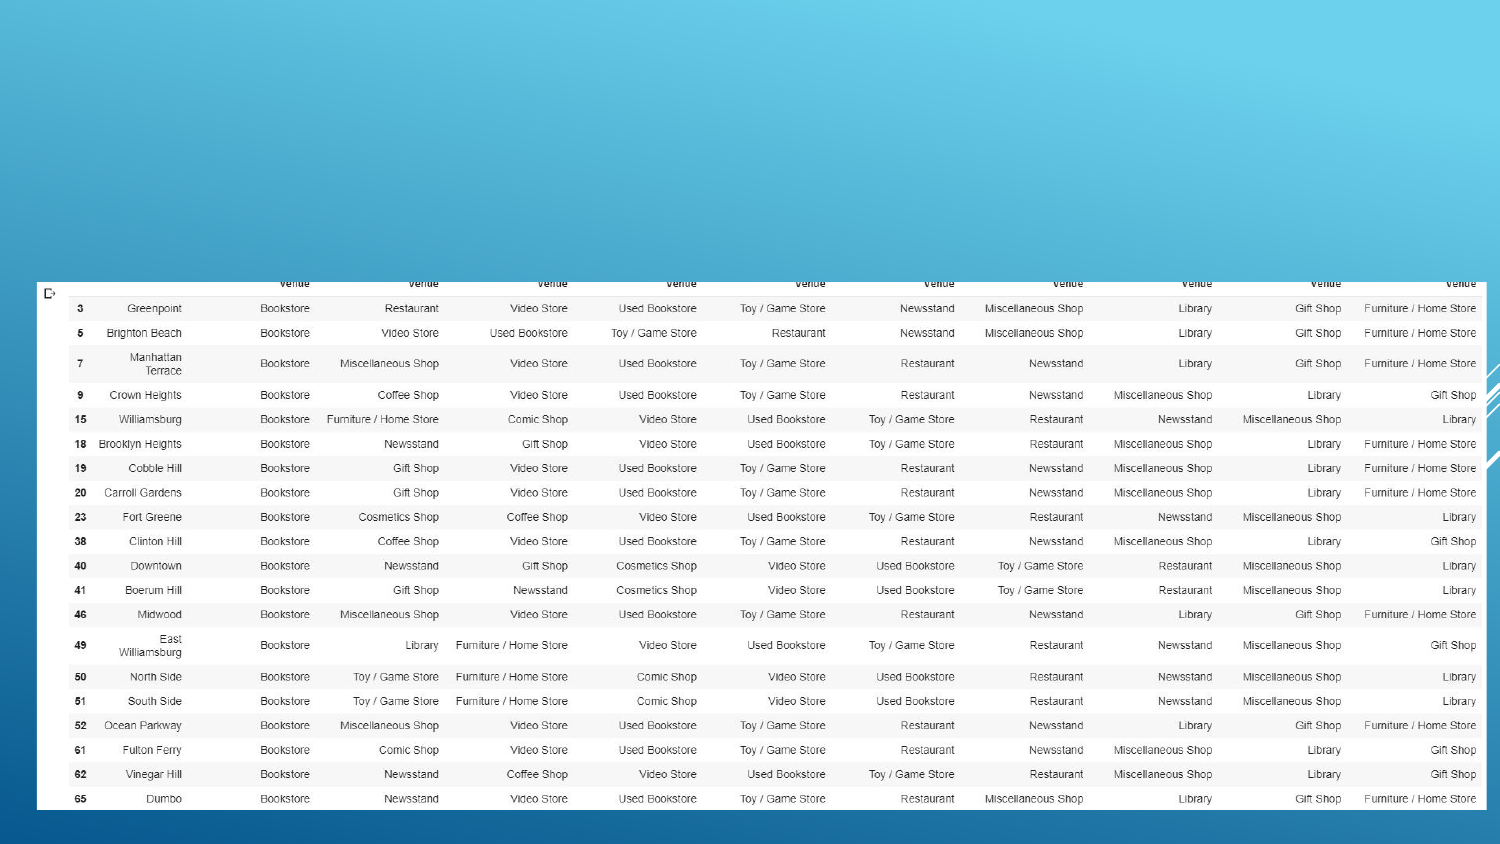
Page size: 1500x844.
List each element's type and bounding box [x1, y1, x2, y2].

text_box [36, 282, 1487, 810]
